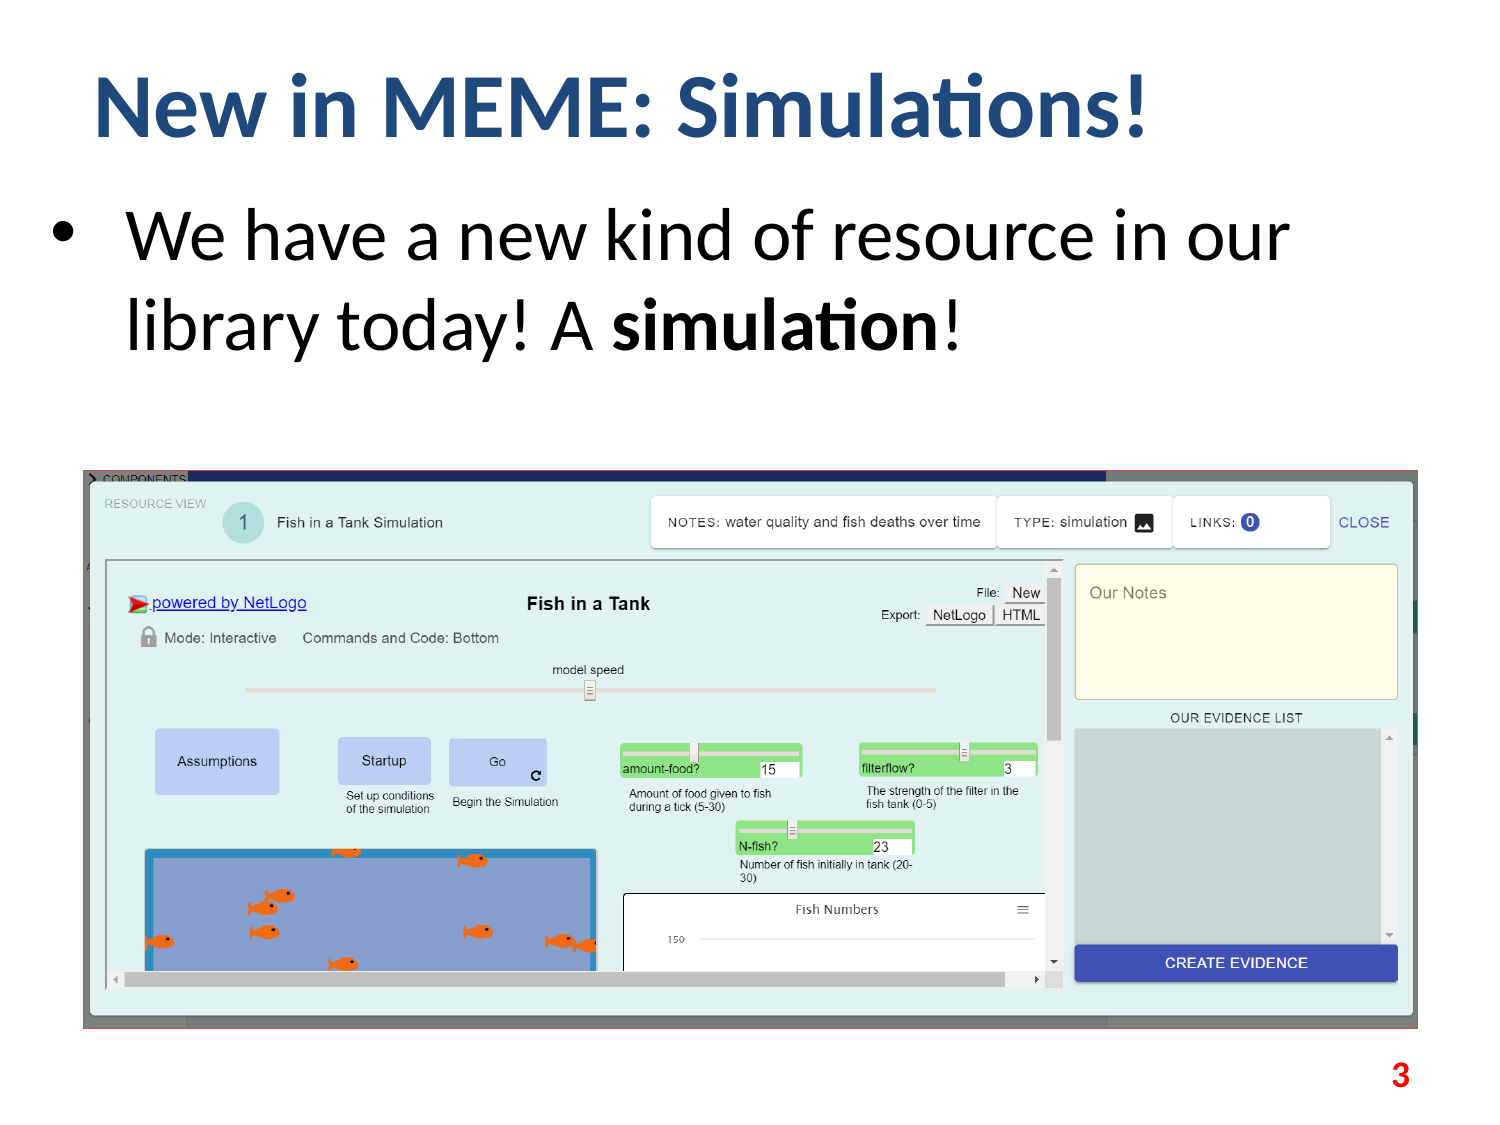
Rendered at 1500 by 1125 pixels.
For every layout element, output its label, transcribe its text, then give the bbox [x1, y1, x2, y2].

text_box We have a new kind of resource in our library today! A simulation! [35, 178, 1500, 374]
picture [82, 469, 1418, 1030]
text_box New in MEME: Simulations! [78, 38, 1168, 164]
slide_number 3 [1074, 1042, 1425, 1103]
